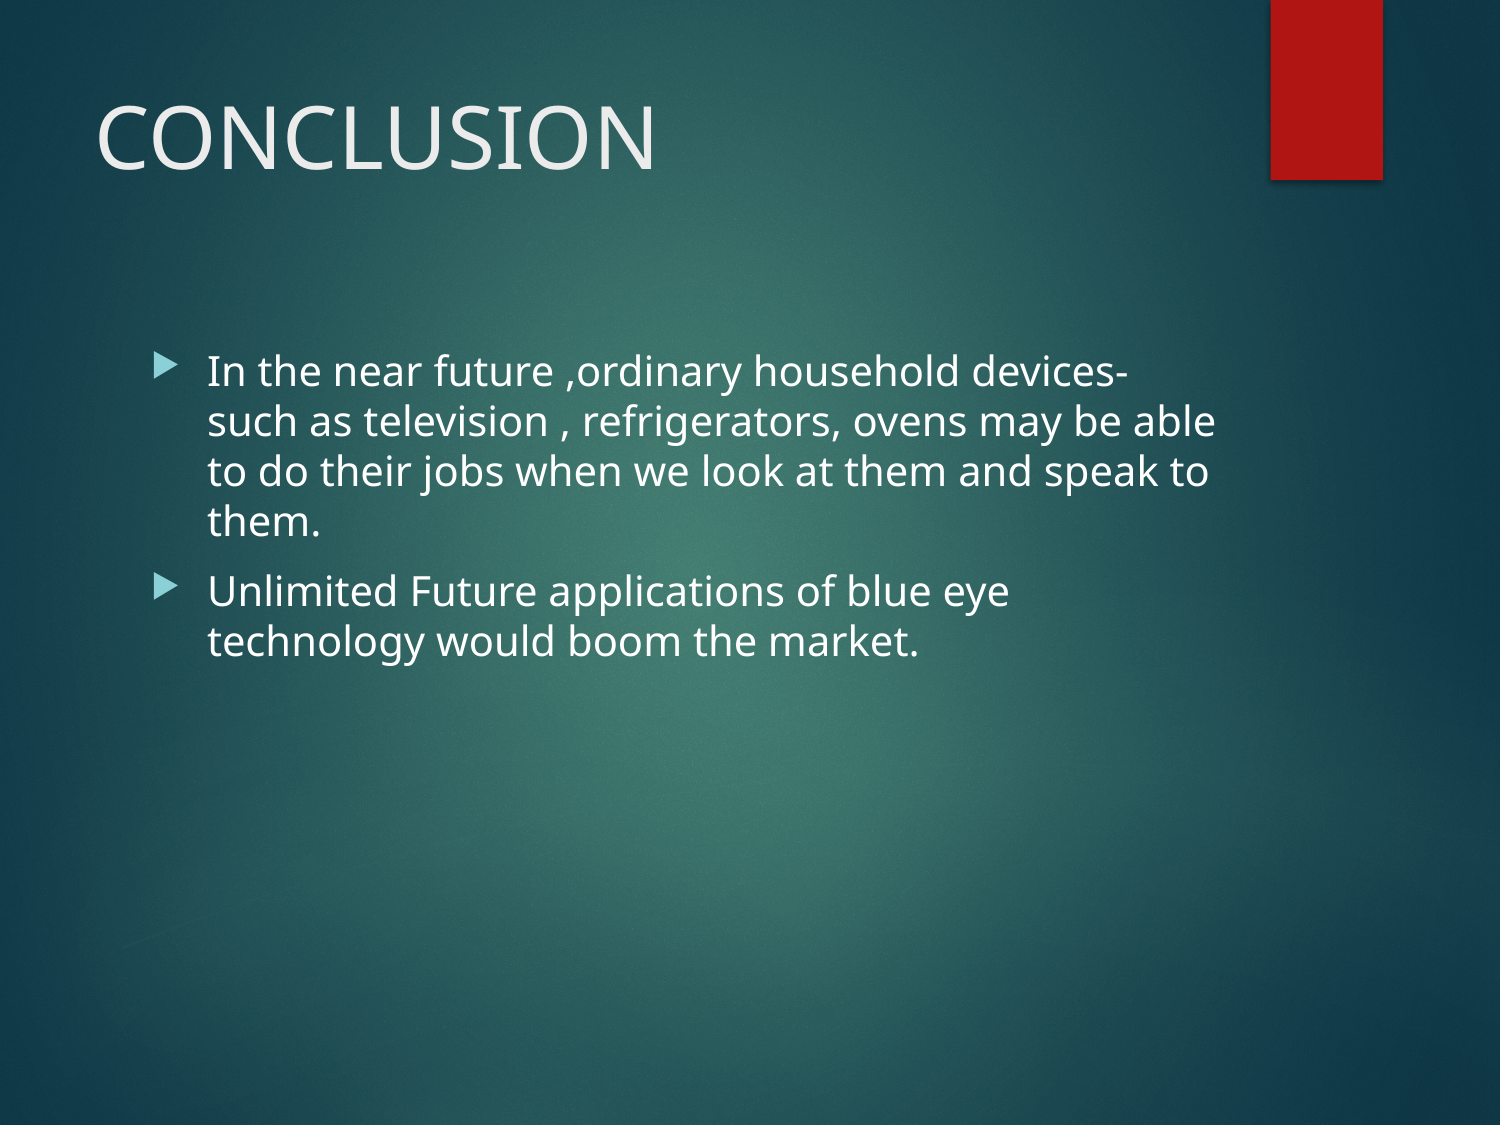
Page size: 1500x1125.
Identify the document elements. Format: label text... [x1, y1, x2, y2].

list In the near future ,ordinary household devices- such as television , refrigerators, ovens may be able to do their jobs when we look at them and speak to them. Unlimited Future applications of blue eye technology would boom the market. [135, 336, 1237, 1025]
title CONCLUSION [79, 74, 1237, 304]
